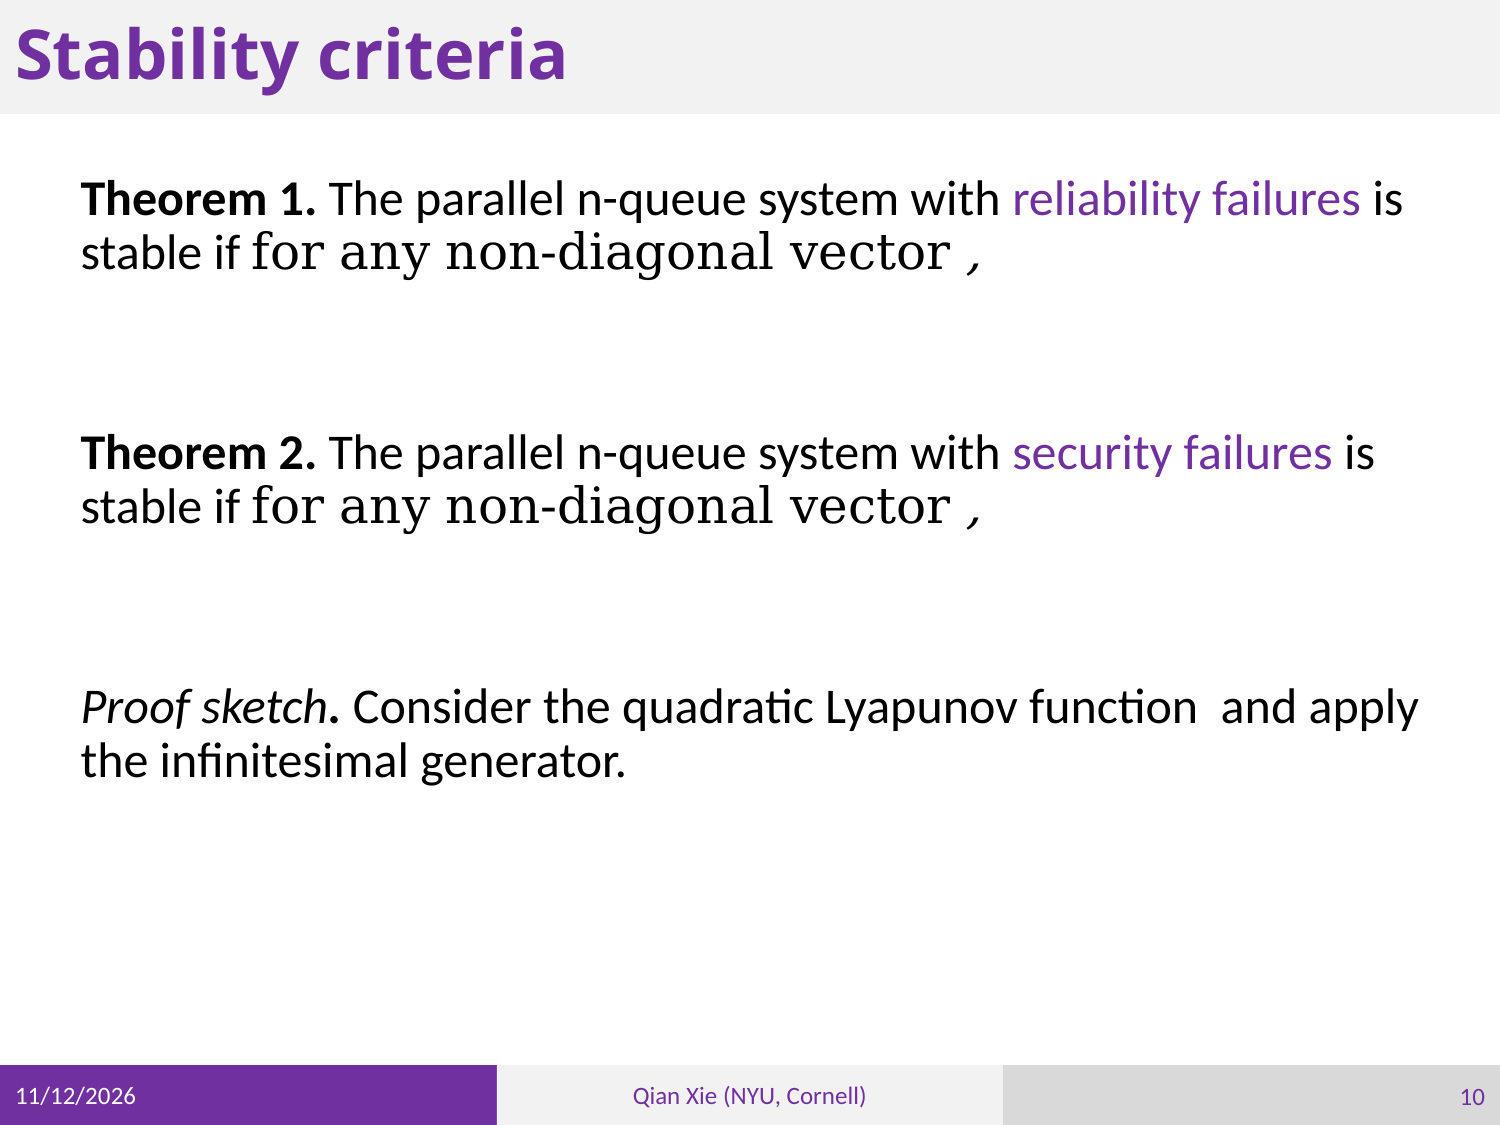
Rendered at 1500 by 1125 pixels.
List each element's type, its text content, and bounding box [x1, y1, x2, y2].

slide_number 10 [1003, 1065, 1500, 1125]
title Stability criteria [0, 0, 1500, 114]
footer Qian Xie (NYU, Cornell) [496, 1065, 1003, 1125]
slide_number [0, 1065, 496, 1125]
